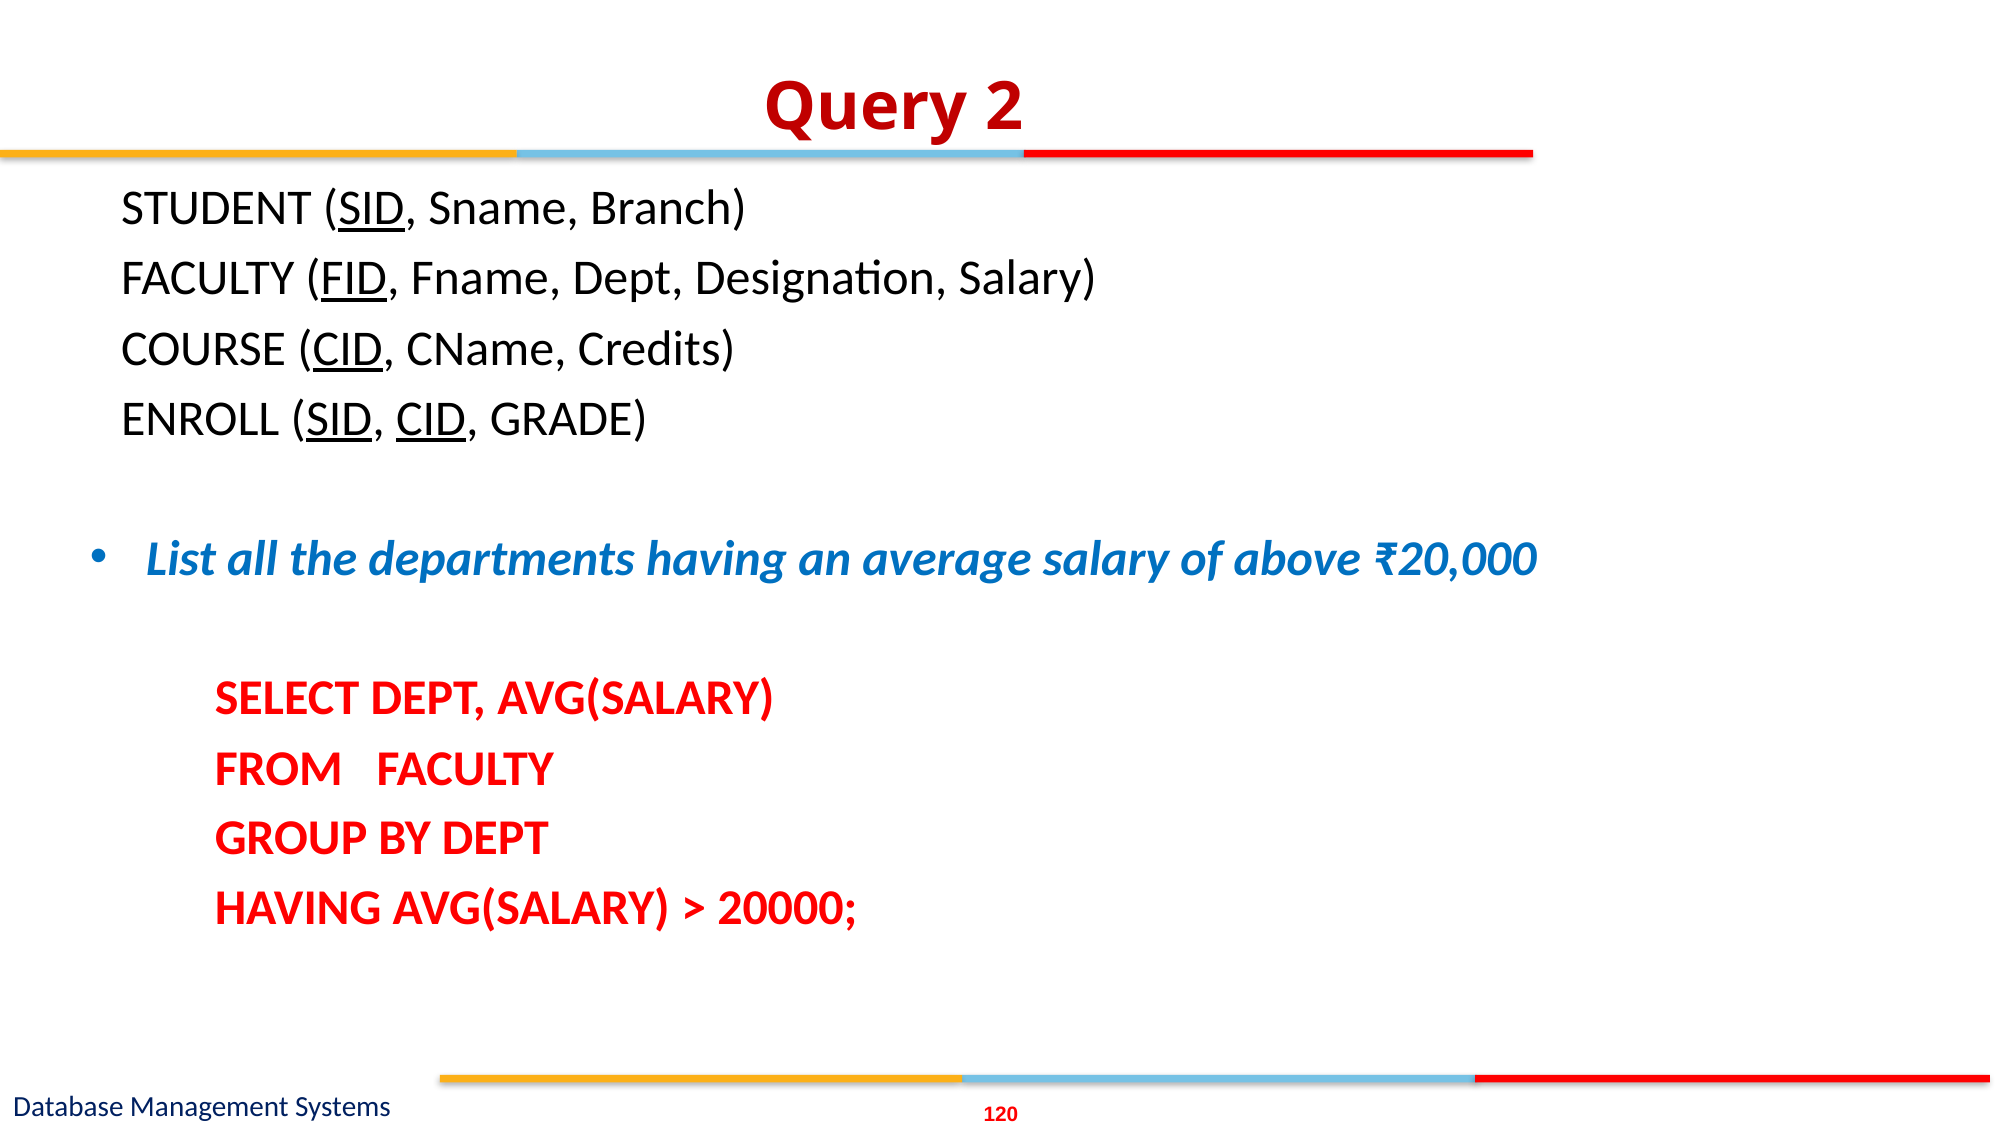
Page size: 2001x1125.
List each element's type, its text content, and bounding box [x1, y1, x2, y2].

title Query 2 [31, 55, 1756, 147]
list STUDENT (SID, Sname, Branch) FACULTY (FID, Fname, Dept, Designation, Salary) COURSE (CID, CName, Credits) ENROLL (SID, CID, GRADE) List all the departments having an average salary of above ₹20,000 SELECT DEPT, AVG(SALARY) FROM FACULTY GROUP BY DEPT HAVING AVG(SALARY) > 20000; [75, 167, 1945, 1070]
